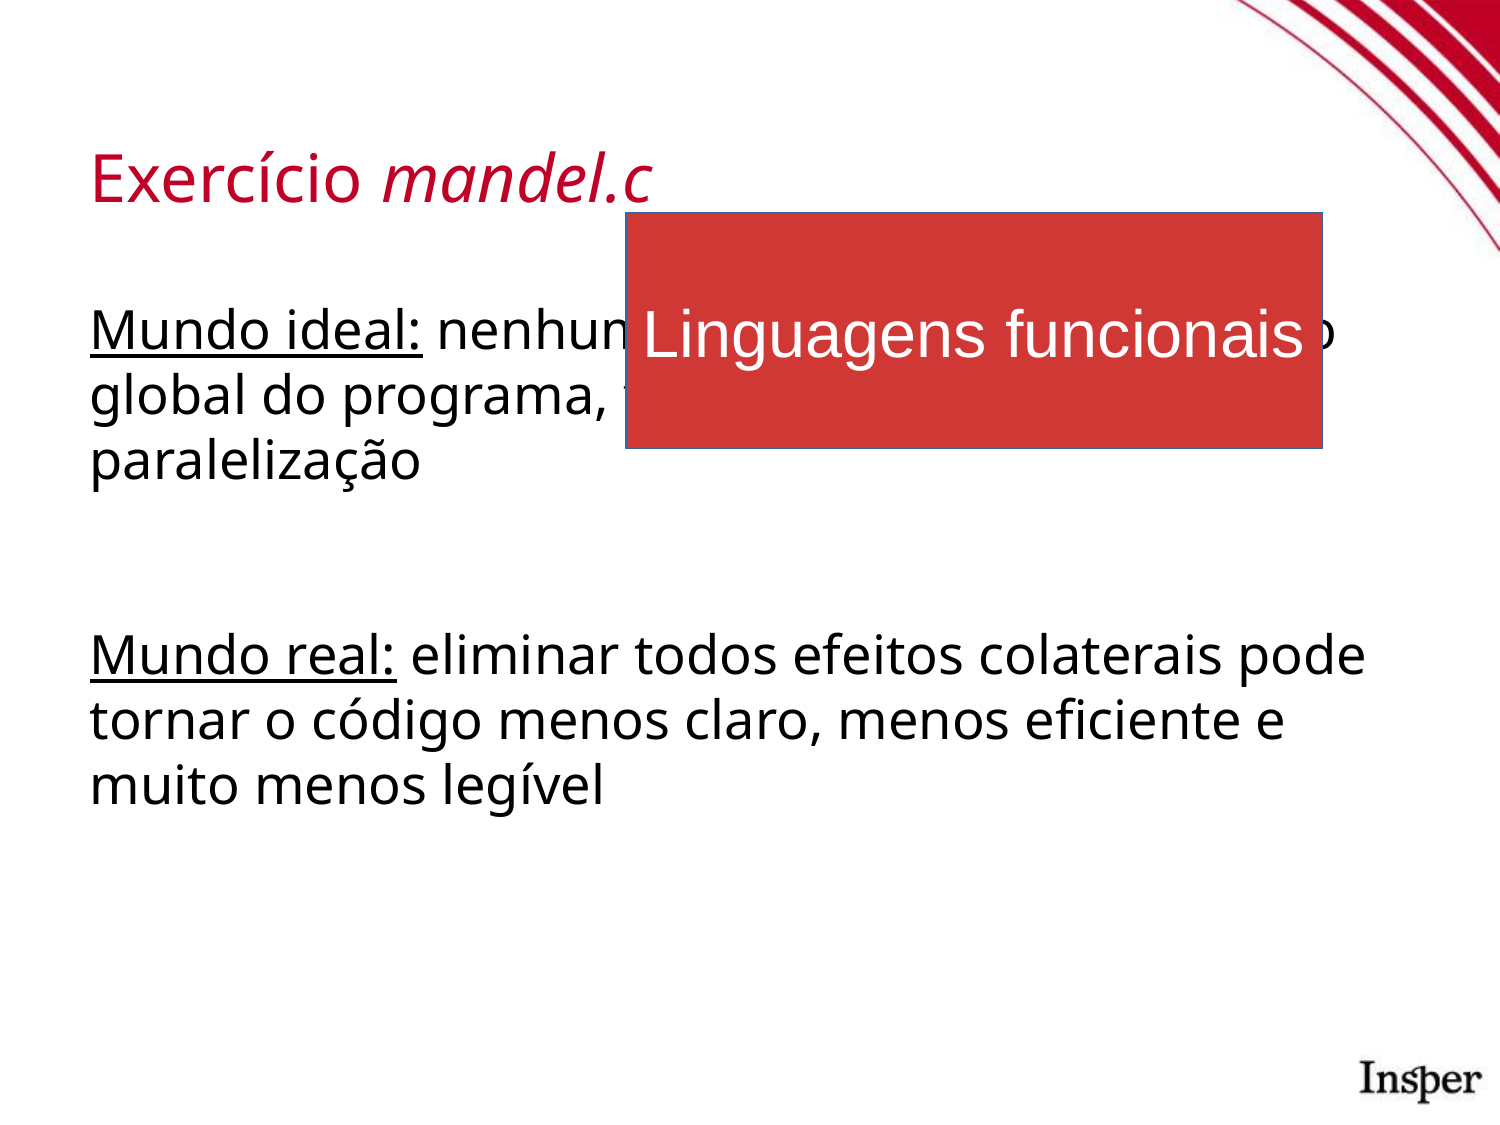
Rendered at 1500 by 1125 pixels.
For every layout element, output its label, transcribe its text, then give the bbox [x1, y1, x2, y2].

picture [0, 0, 1500, 1125]
text_box Exercício mandel.c Mundo ideal: nenhuma função modifica o estado global do programa, facilitando muito a paralelização Mundo real: eliminar todos efeitos colaterais pode tornar o código menos claro, menos eficiente e muito menos legível [75, 128, 1425, 230]
text_box Linguagens funcionais [625, 212, 1323, 449]
